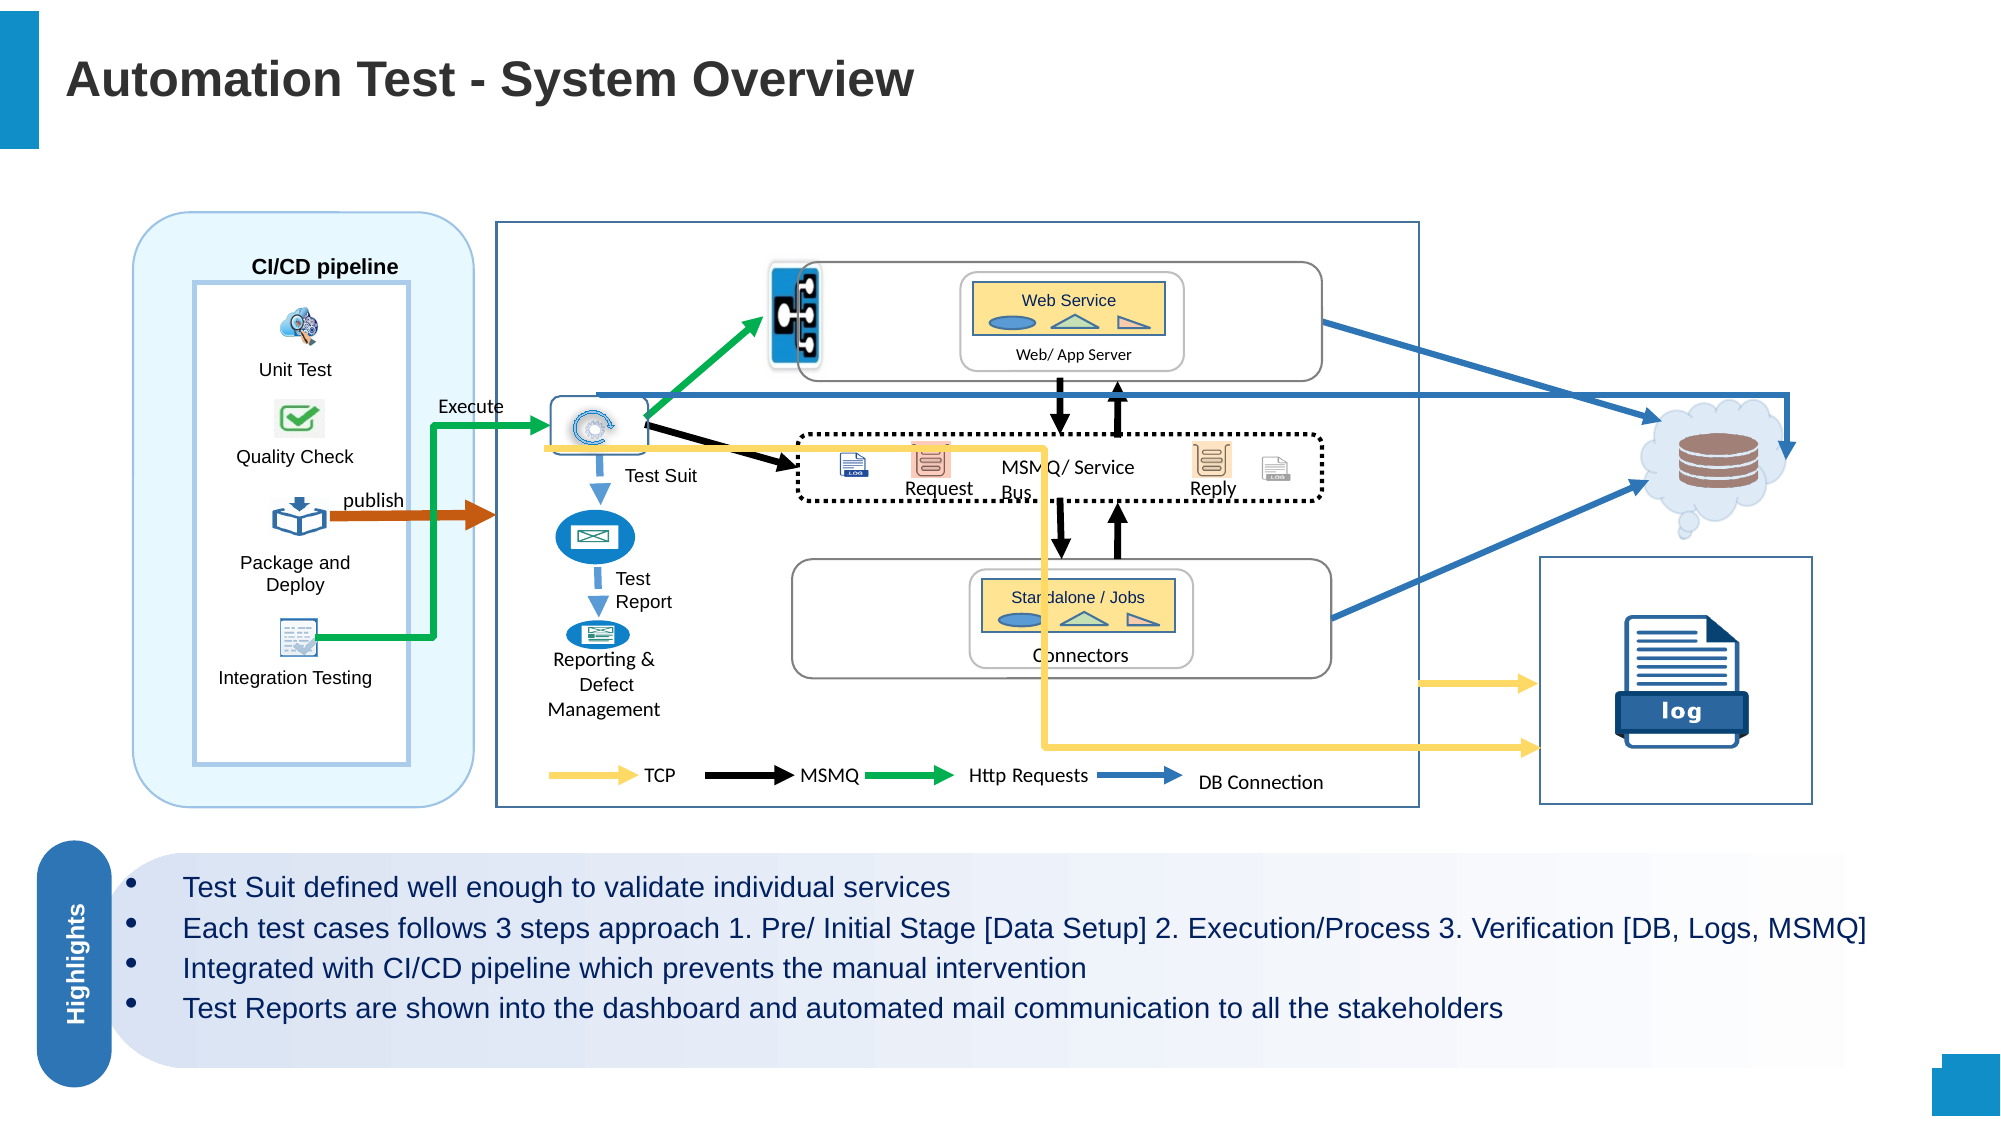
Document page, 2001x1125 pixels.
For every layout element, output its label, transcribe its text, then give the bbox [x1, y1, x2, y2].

title Automation Test - System Overview [50, 12, 1970, 148]
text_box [36, 840, 1954, 1088]
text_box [133, 212, 1812, 808]
